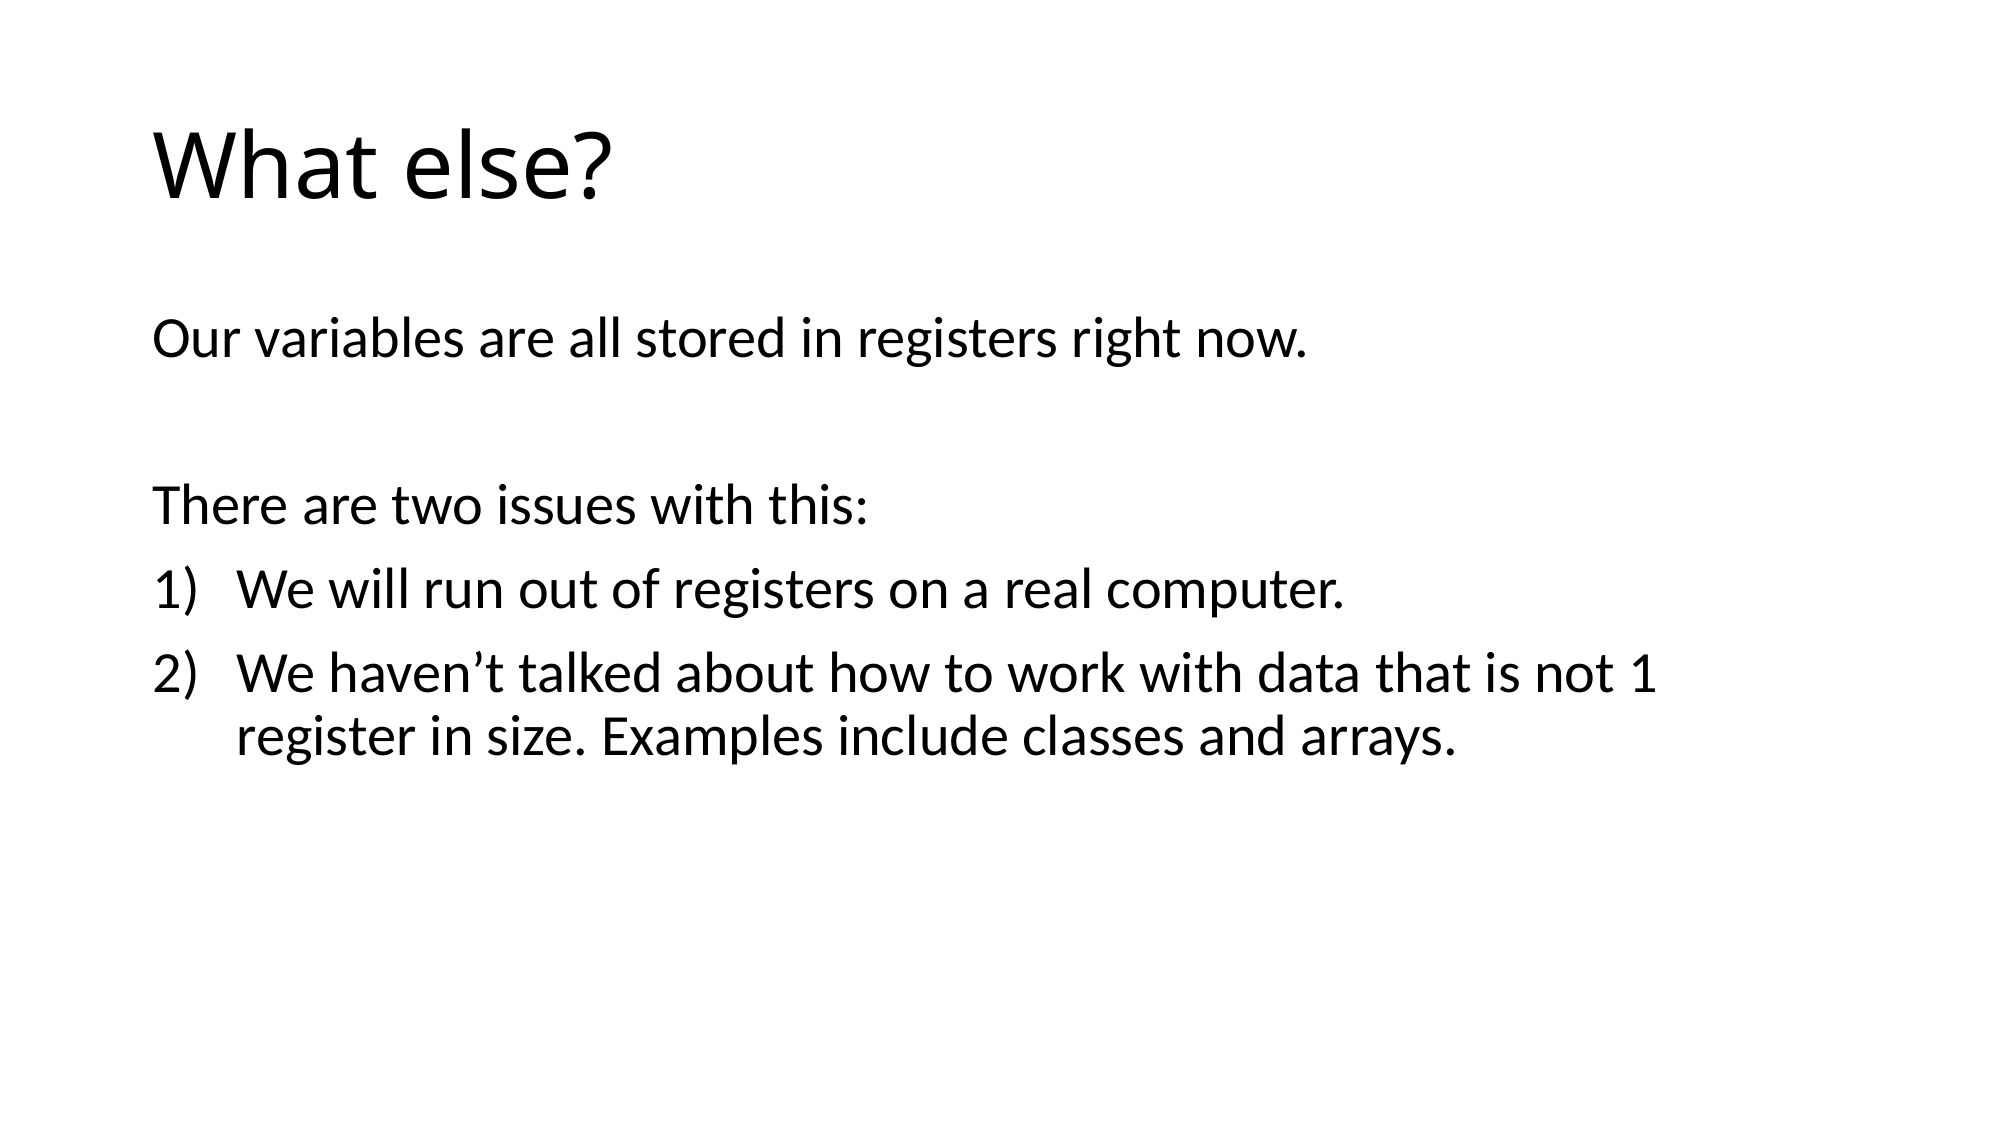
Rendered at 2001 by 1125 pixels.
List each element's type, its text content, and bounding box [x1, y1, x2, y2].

title What else? [137, 59, 1863, 278]
list Our variables are all stored in registers right now. There are two issues with this: We will run out of registers on a real computer. We haven’t talked about how to work with data that is not 1 register in size. Examples include classes and arrays. [137, 299, 1863, 1014]
